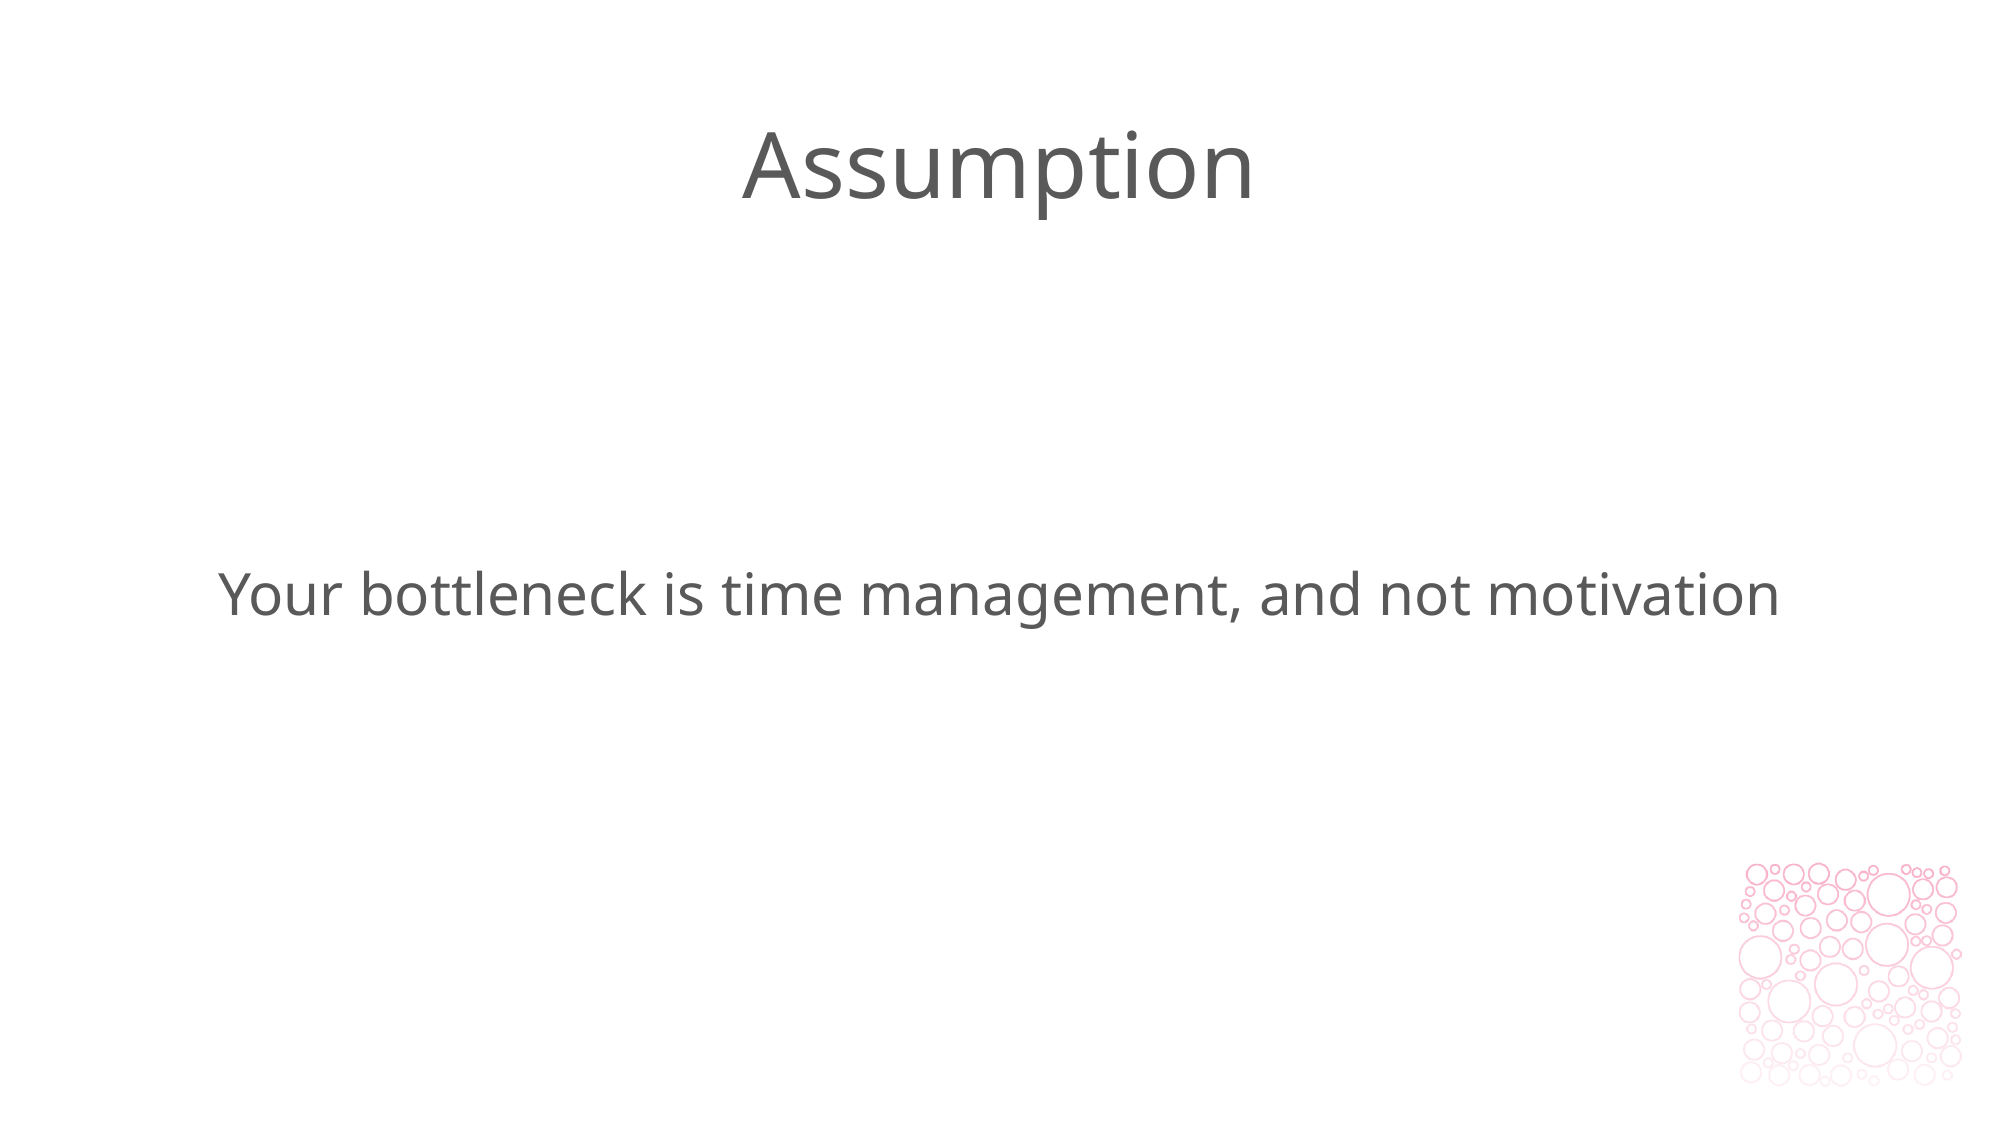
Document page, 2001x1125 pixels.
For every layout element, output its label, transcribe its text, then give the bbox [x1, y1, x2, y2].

picture [1699, 824, 2000, 1125]
title Assumption [137, 59, 1863, 278]
list Your bottleneck is time management, and not motivation [137, 299, 1863, 1014]
